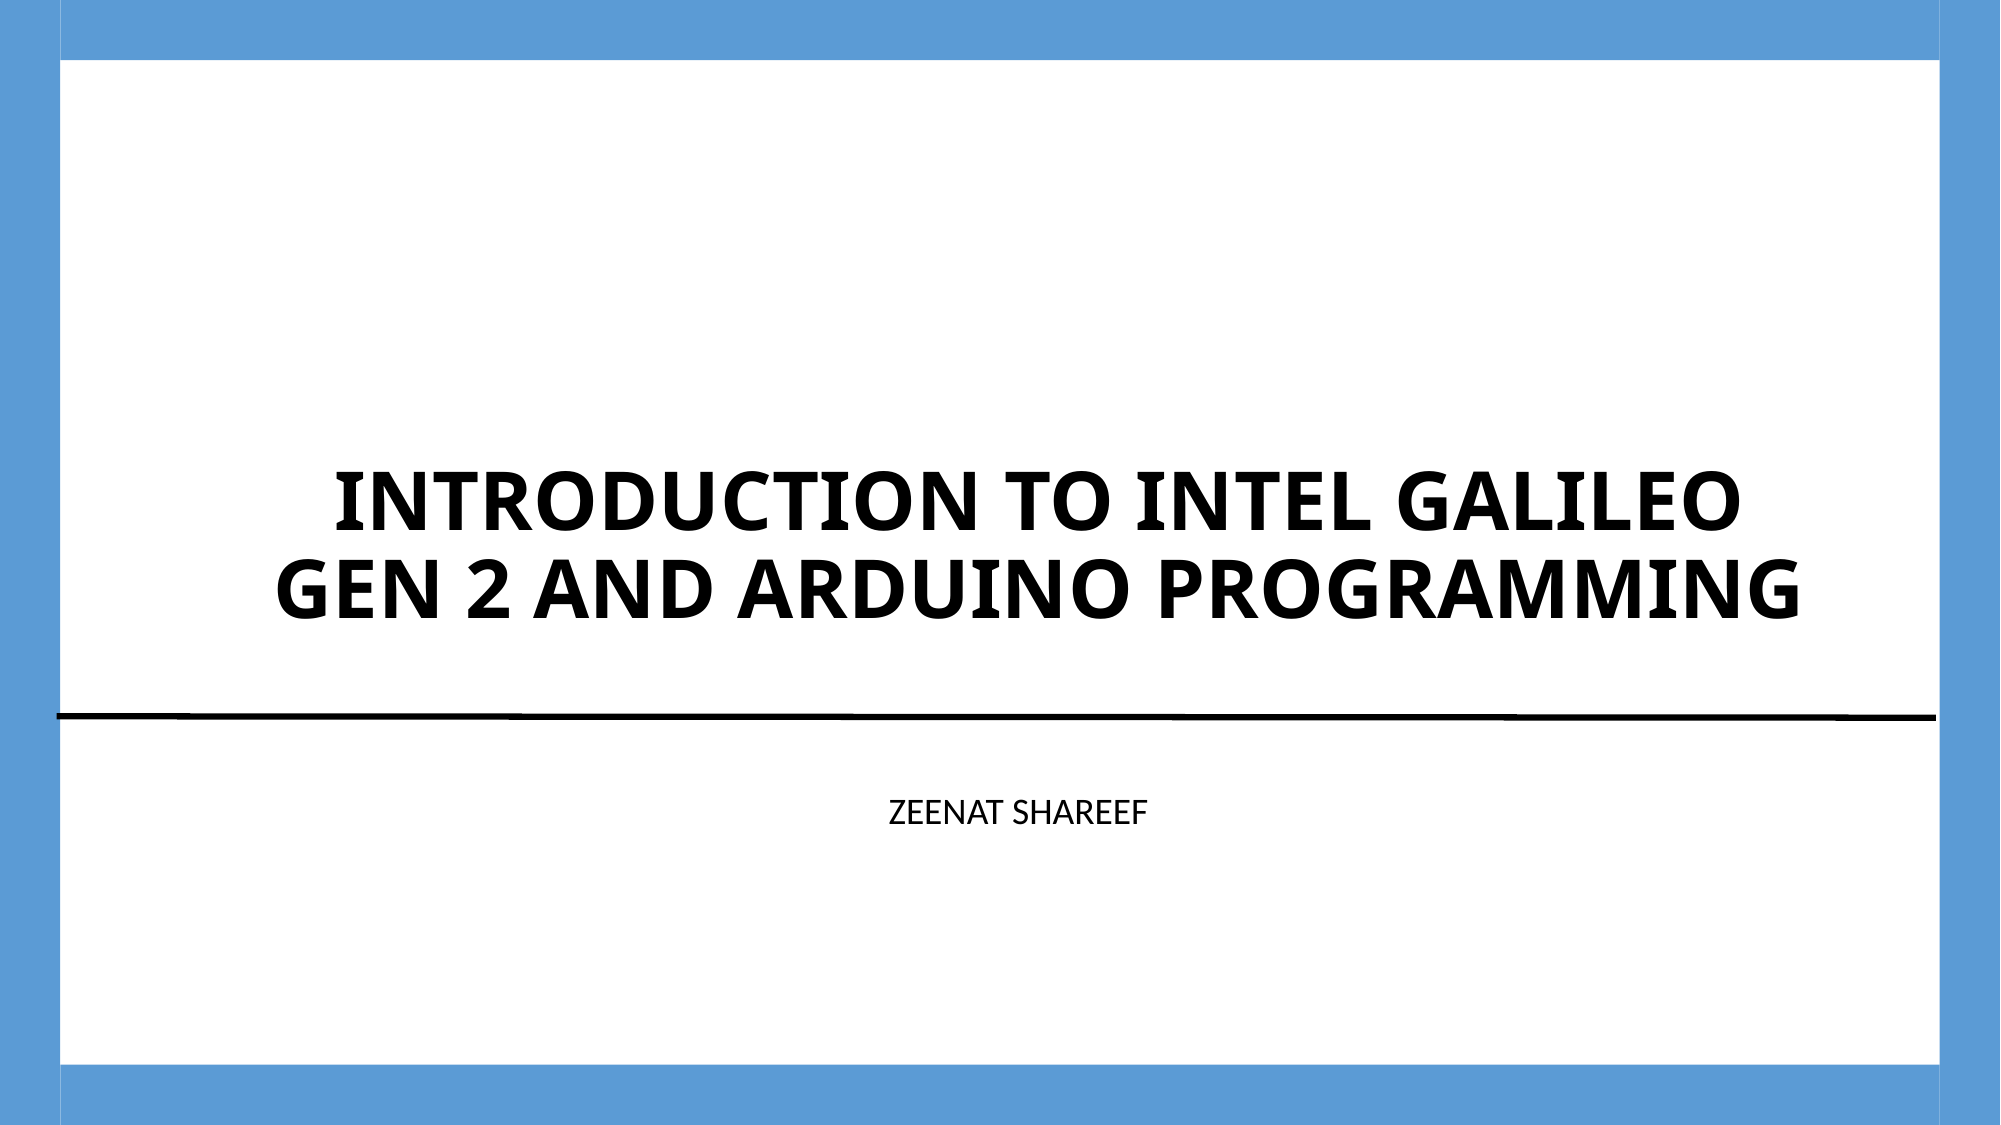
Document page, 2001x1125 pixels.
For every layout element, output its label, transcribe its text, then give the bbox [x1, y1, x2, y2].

text_box [0, 0, 61, 1125]
text_box [59, 0, 1941, 61]
text_box ZEENAT SHAREEF [865, 779, 1164, 839]
title INTRODUCTION TO INTEL GALILEO GEN 2 AND ARDUINO PROGRAMMING [244, 388, 1837, 644]
text_box [1939, 0, 2000, 1125]
text_box [59, 1064, 1941, 1125]
